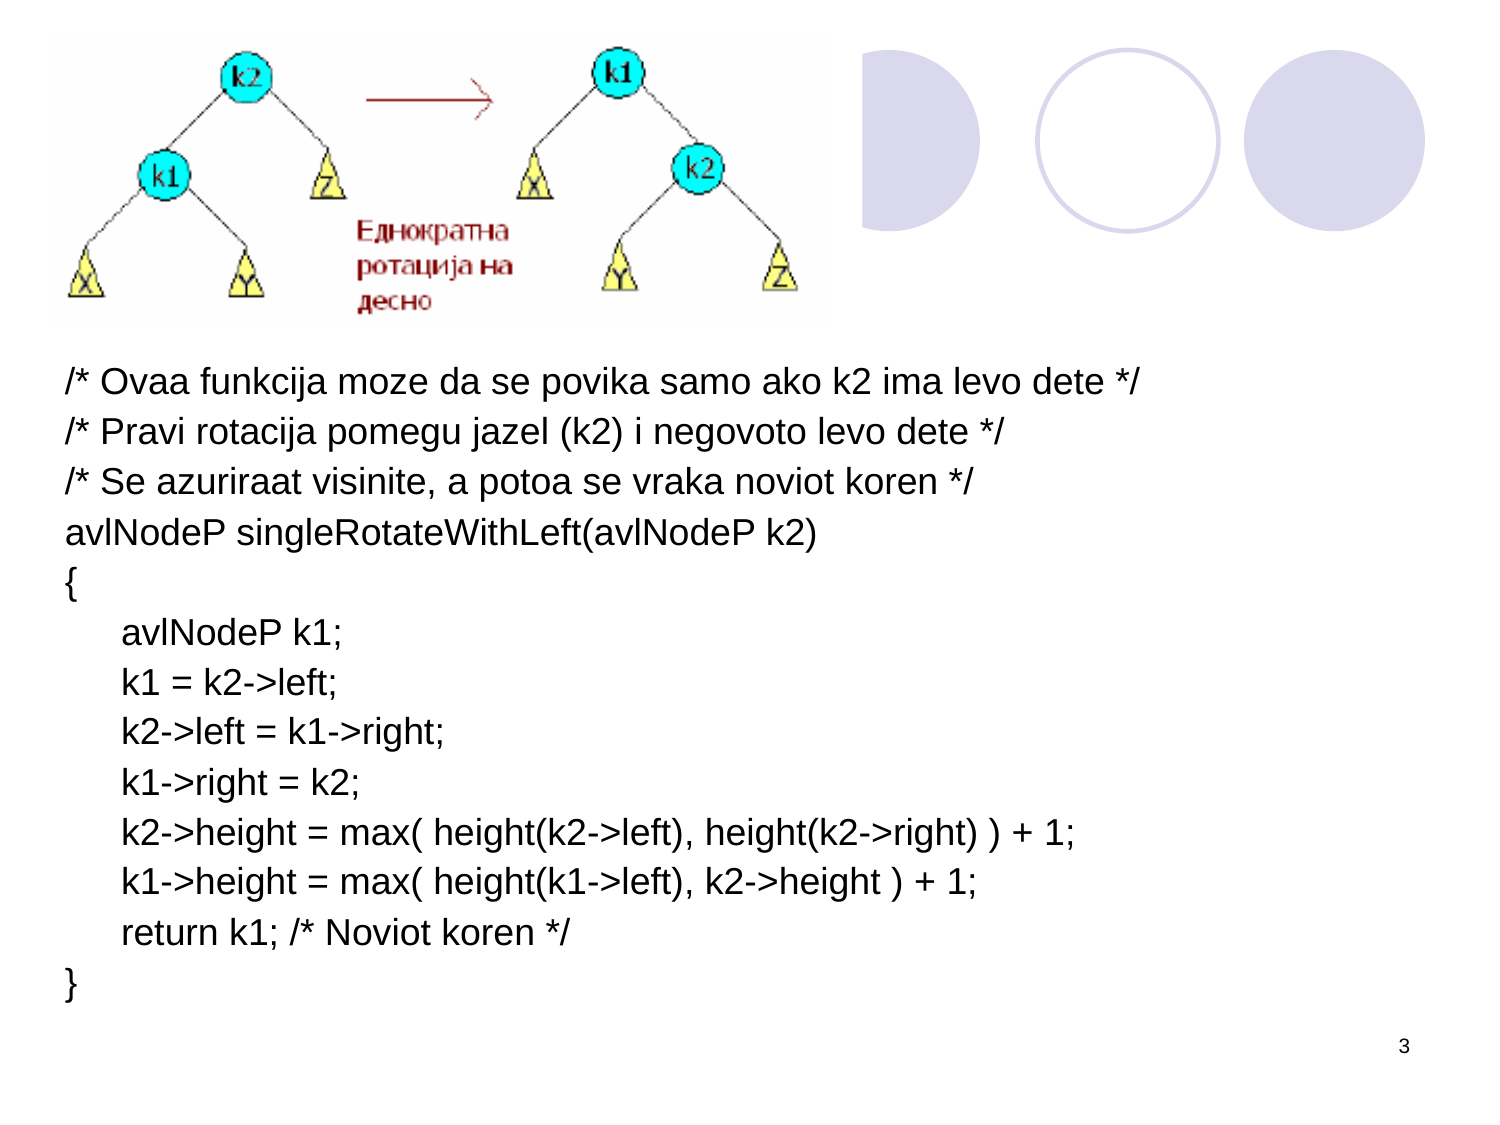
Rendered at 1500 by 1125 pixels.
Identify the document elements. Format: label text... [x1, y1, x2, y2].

text_box /* Ovaa funkcija moze da se povika samo ako k2 ima levo dete */ /* Pravi rotacija pomegu jazel (k2) i negovoto levo dete */ /* Se azuriraat visinite, a potoa se vraka noviot koren */ avlNodeP singleRotateWithLeft(avlNodeP k2) { avlNodeP k1; k1 = k2->left; k2->left = k1->right; k1->right = k2; k2->height = max( height(k2->left), height(k2->right) ) + 1; k1->height = max( height(k1->left), k2->height ) + 1; return k1; /* Noviot koren */ } [50, 349, 1450, 1100]
picture [49, 37, 863, 348]
